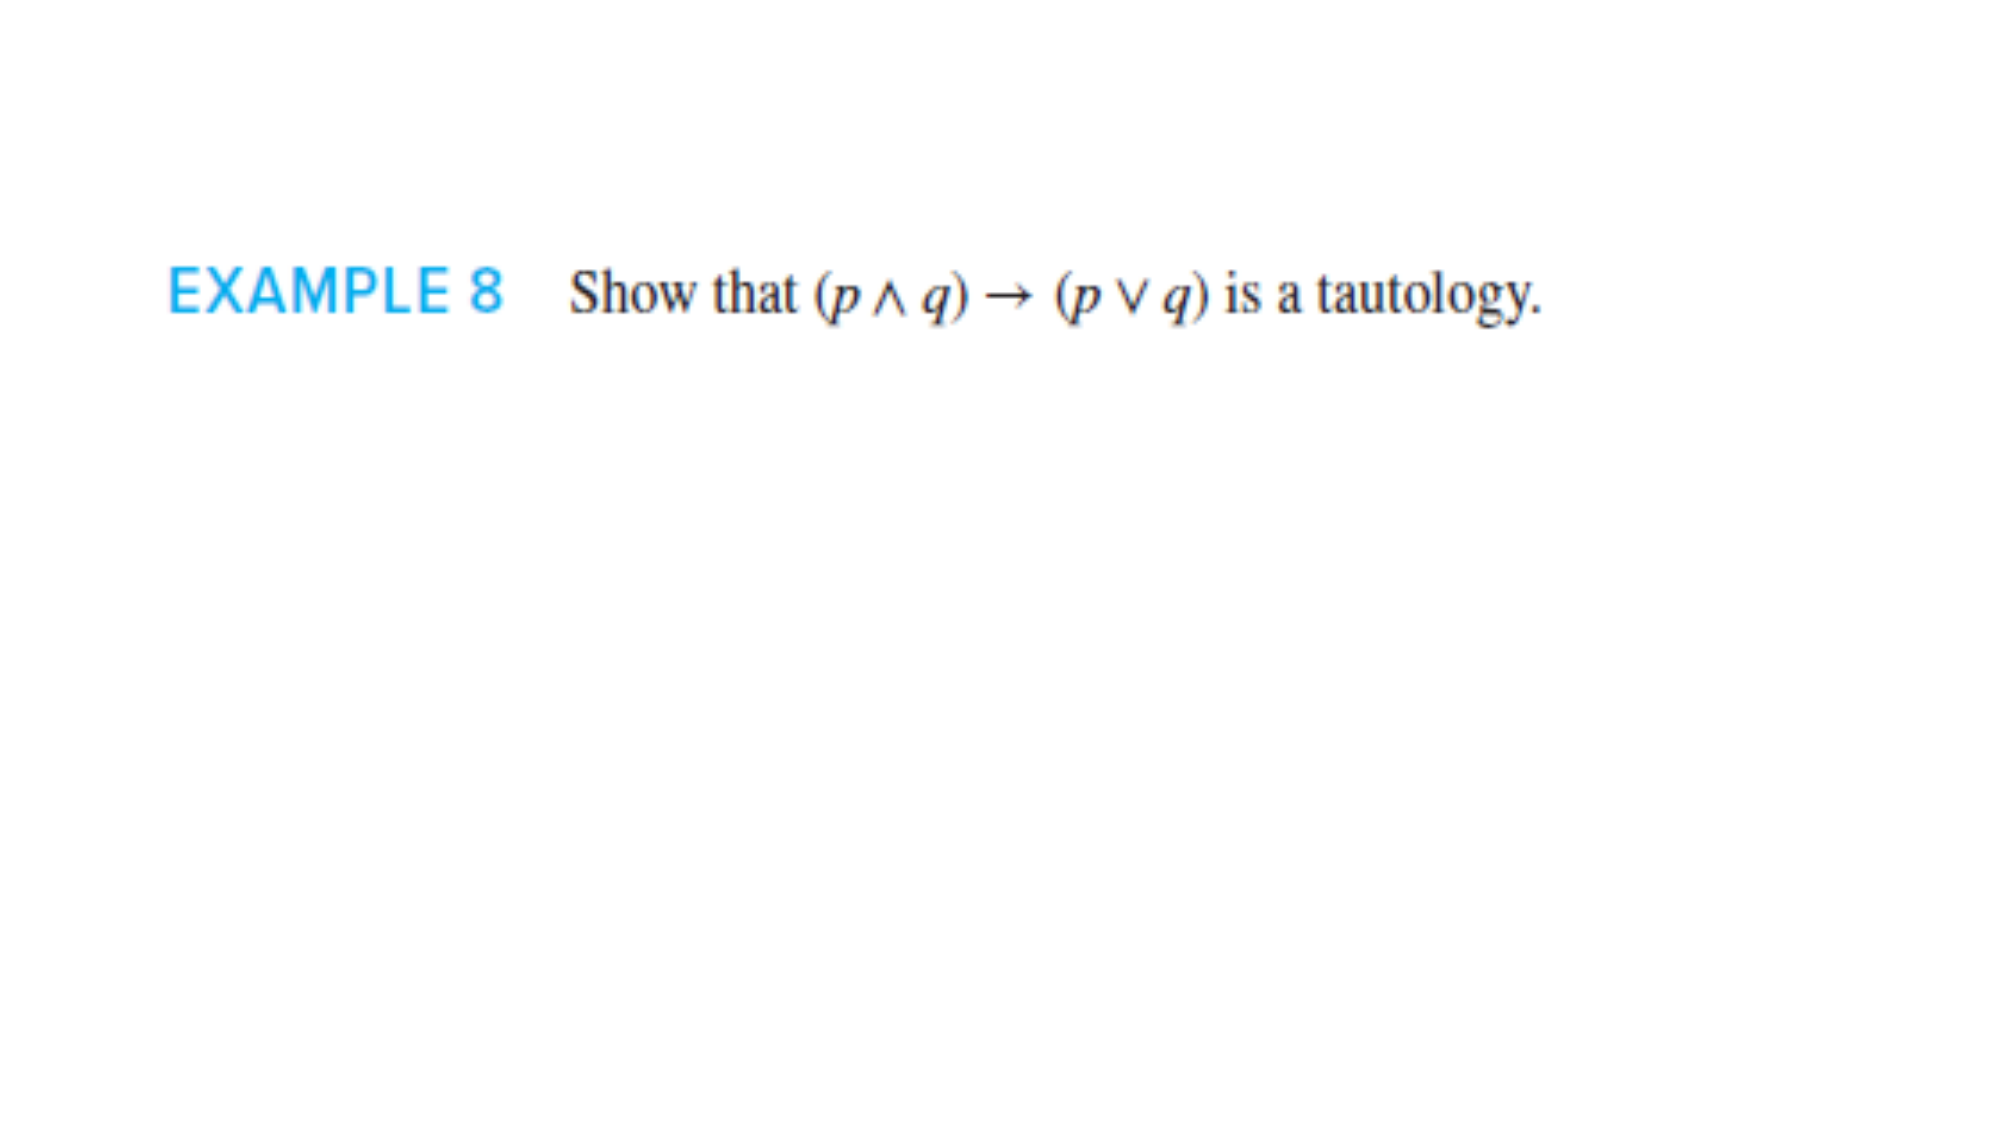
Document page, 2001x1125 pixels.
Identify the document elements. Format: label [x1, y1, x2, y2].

list [133, 207, 1613, 364]
